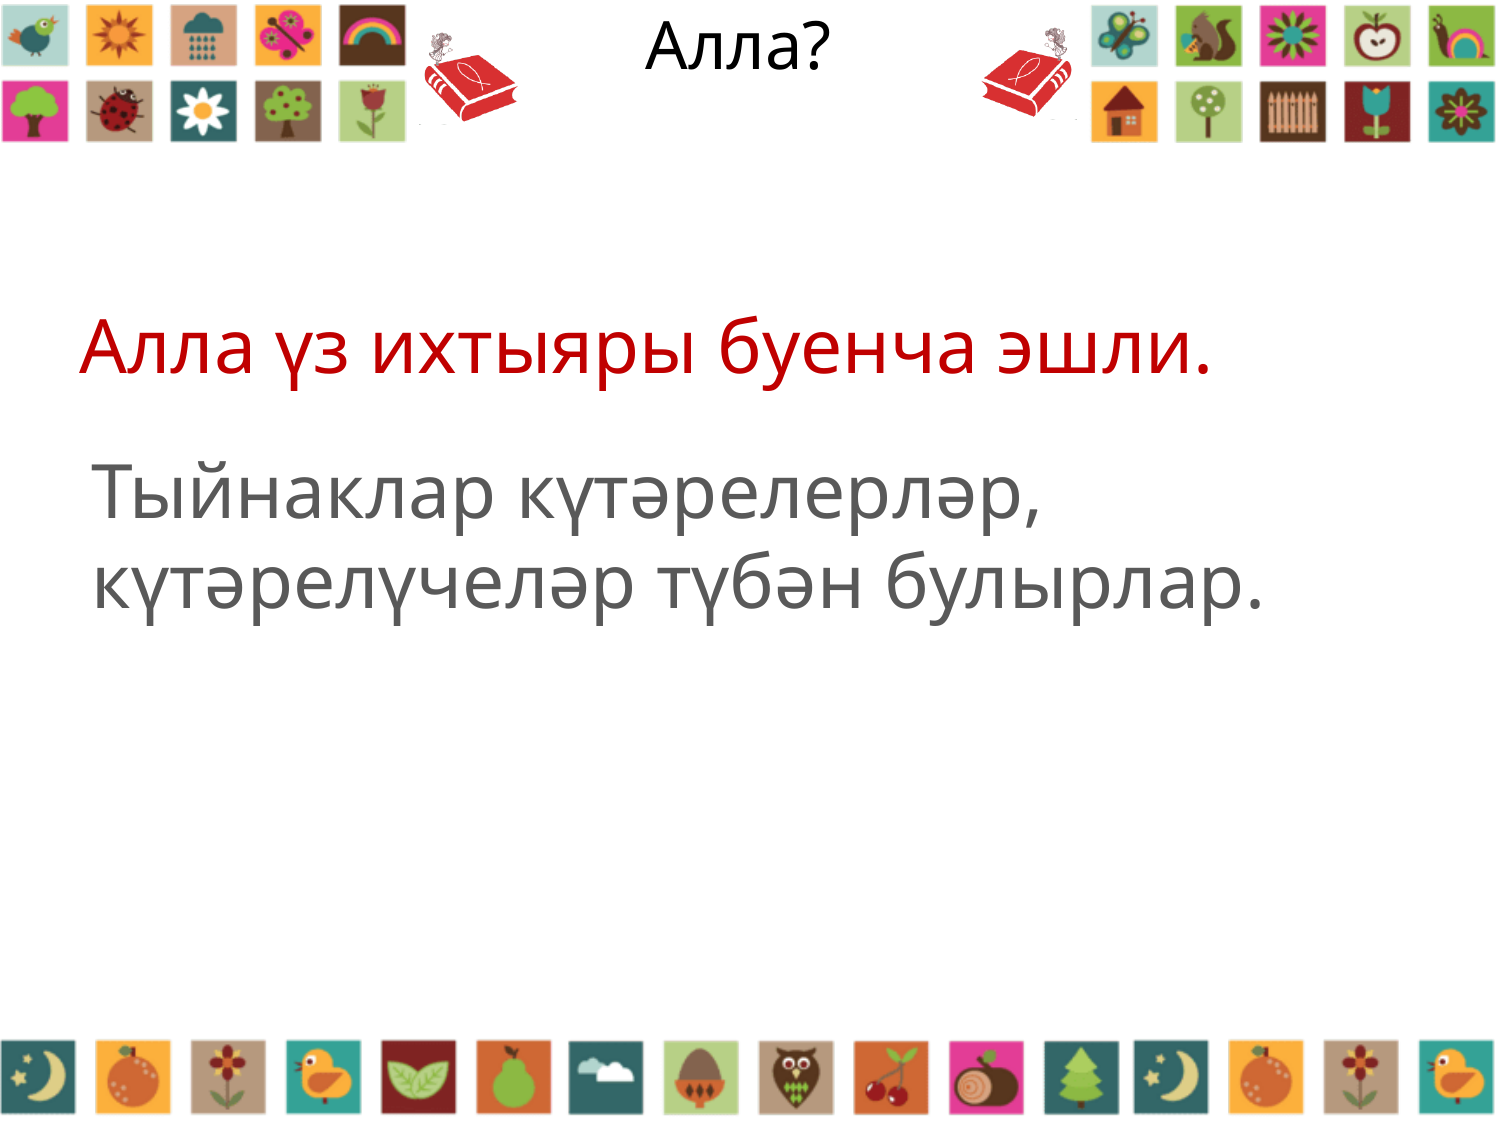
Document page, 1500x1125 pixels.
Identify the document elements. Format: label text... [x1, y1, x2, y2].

picture [0, 3, 550, 150]
text_box Алла? [414, 0, 1080, 91]
picture [950, 3, 1500, 150]
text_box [0, 1028, 1500, 1118]
text_box Тыйнаклар күтәрелерләр, күтәрелүчеләр түбән булырлар. [76, 436, 1424, 632]
text_box Алла үз ихтыяры буенча эшли. [64, 290, 1412, 396]
